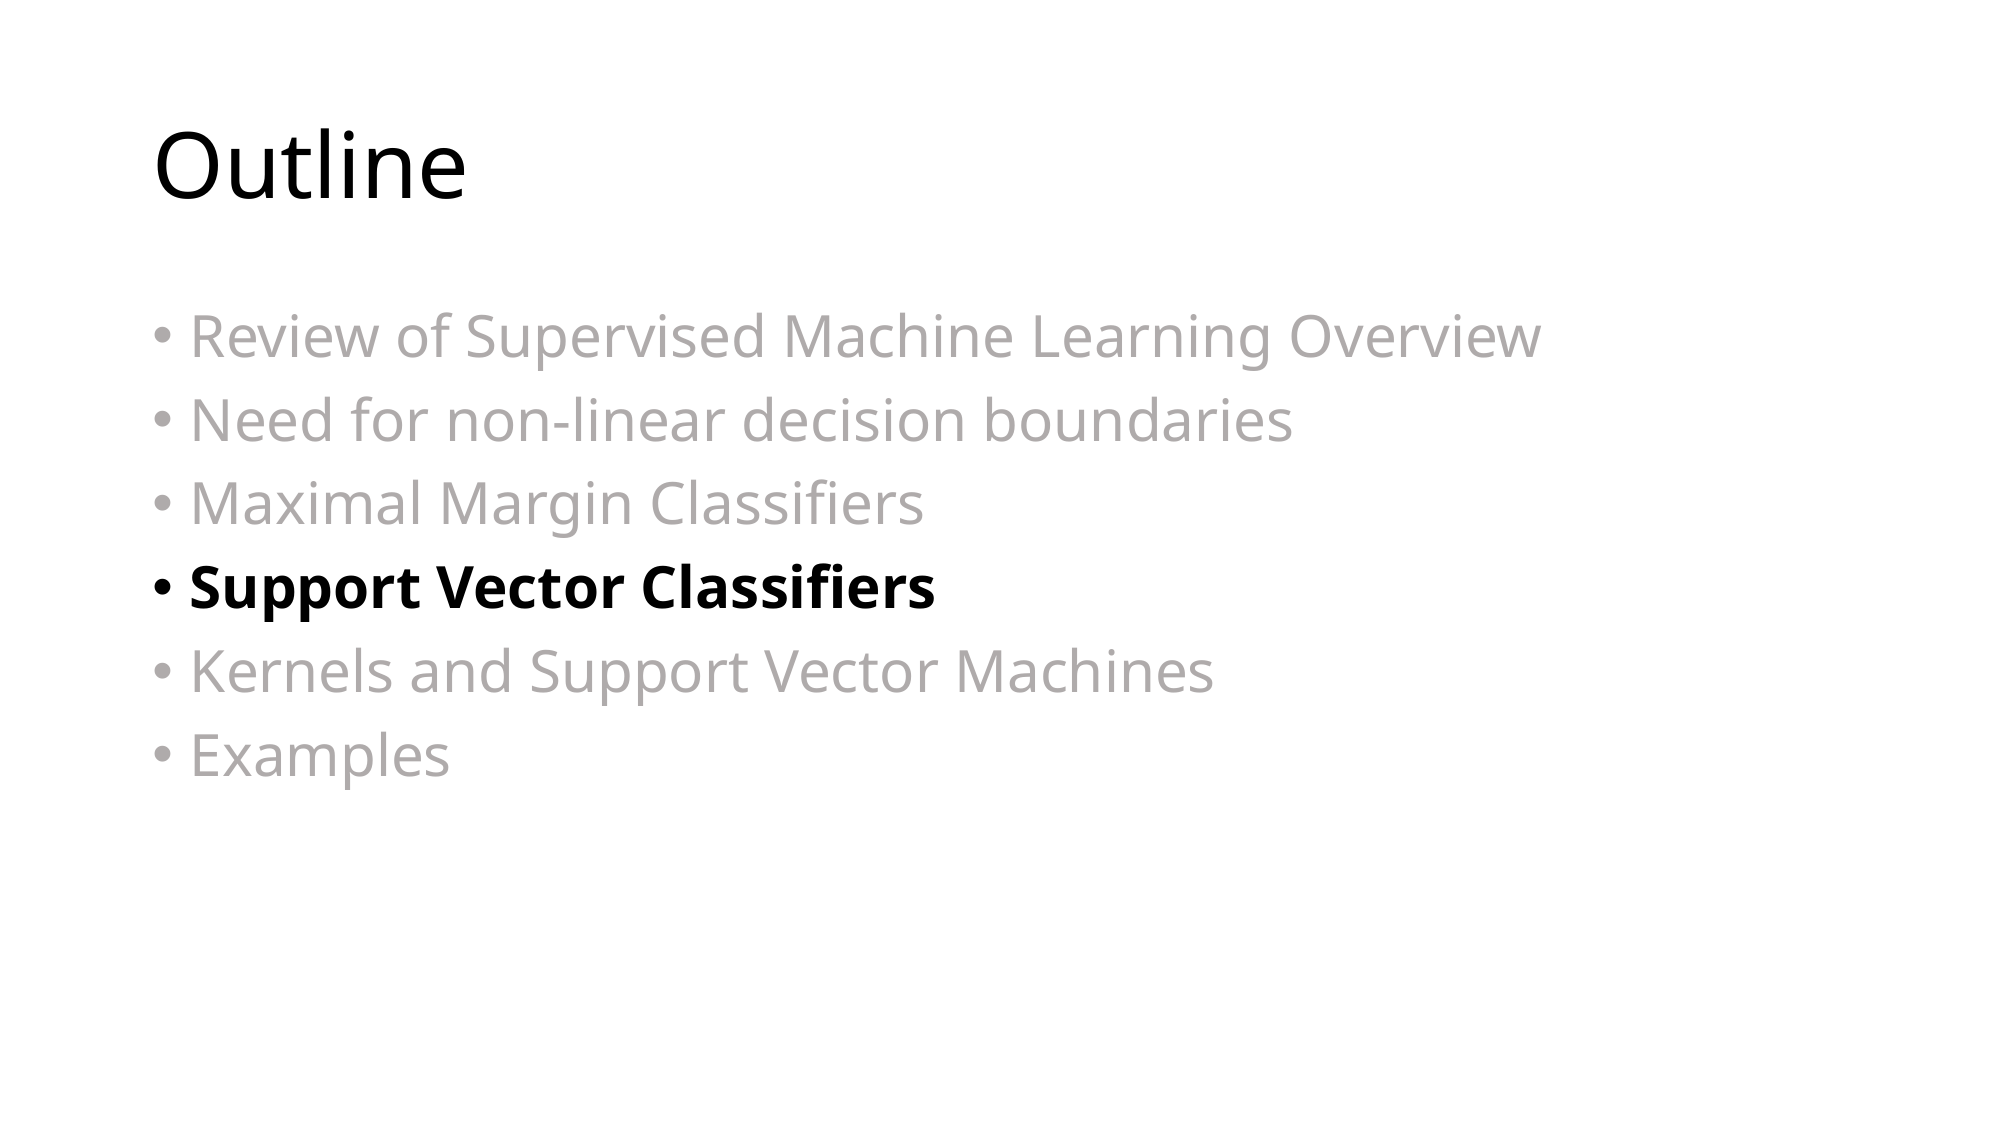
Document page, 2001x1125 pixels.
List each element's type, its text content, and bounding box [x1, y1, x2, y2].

list Review of Supervised Machine Learning Overview Need for non-linear decision boundaries Maximal Margin Classifiers Support Vector Classifiers Kernels and Support Vector Machines Examples [137, 299, 1863, 1014]
title Outline [137, 59, 1863, 278]
